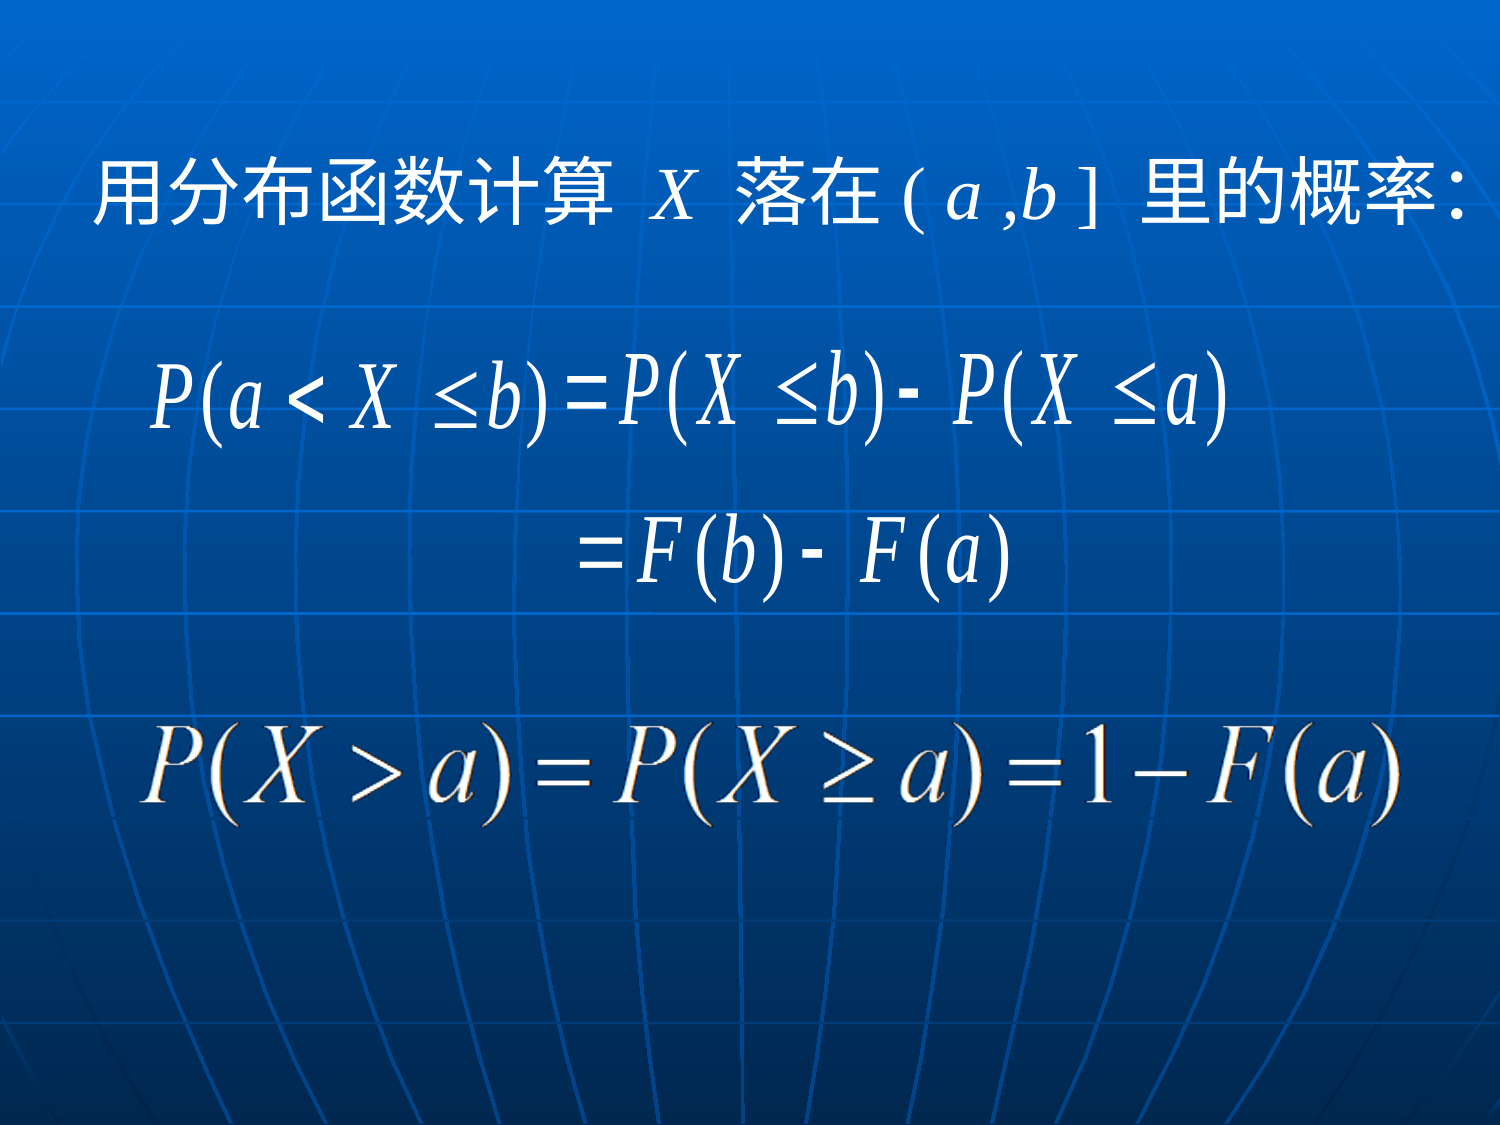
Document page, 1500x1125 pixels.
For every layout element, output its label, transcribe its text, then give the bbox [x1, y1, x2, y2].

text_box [900, 325, 1237, 464]
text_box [548, 325, 900, 464]
text_box 用分布函数计算 X 落在( a ,b ] 里的概率： [76, 137, 1465, 242]
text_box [136, 338, 543, 465]
picture [135, 715, 1407, 835]
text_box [560, 491, 1027, 620]
